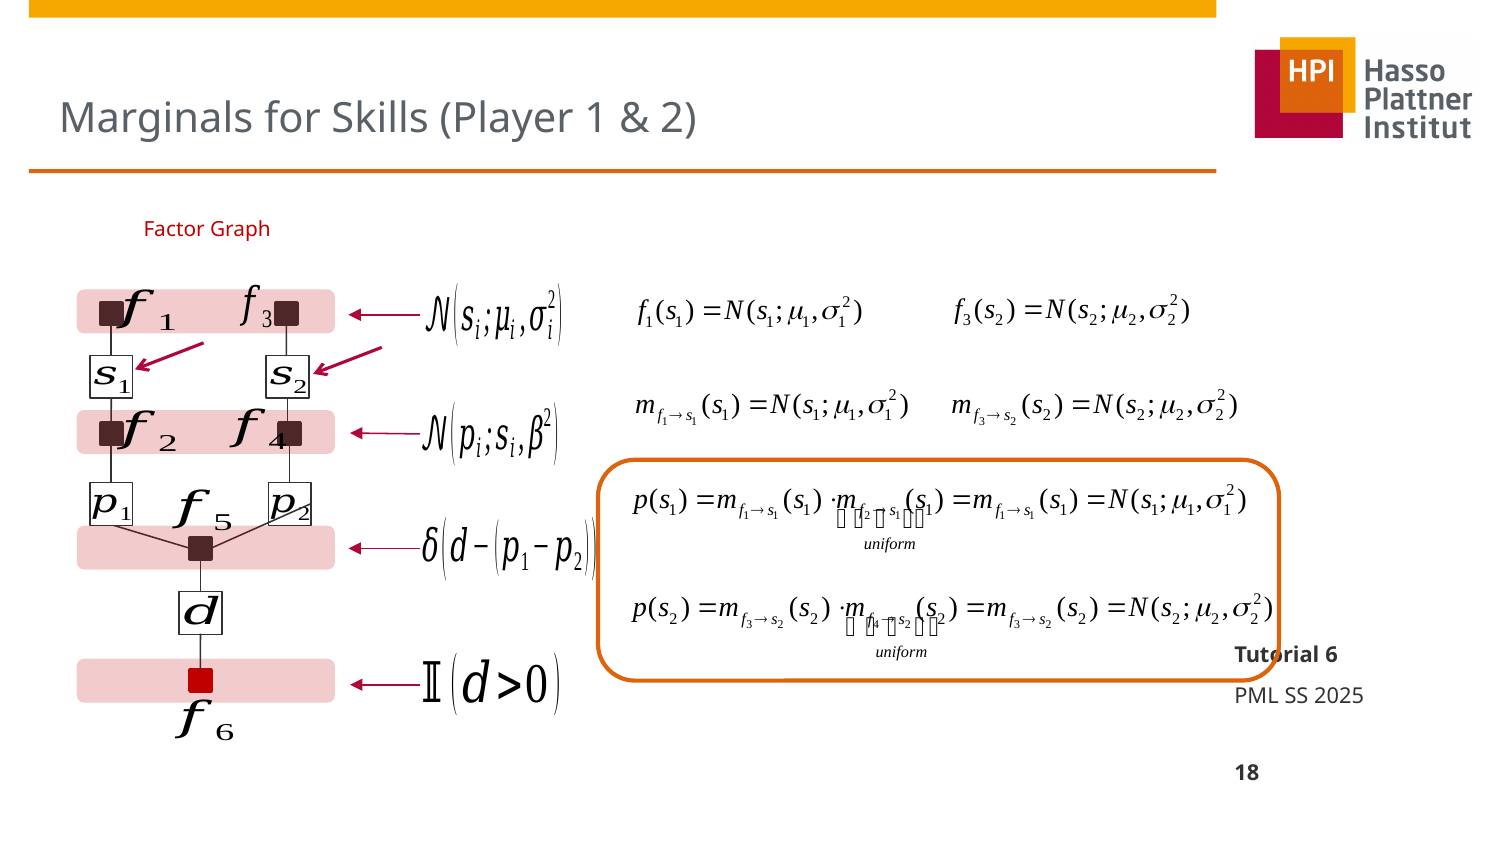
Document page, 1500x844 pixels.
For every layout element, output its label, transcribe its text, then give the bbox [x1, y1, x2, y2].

text_box [76, 410, 335, 455]
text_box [630, 382, 916, 431]
picture [1252, 33, 1477, 142]
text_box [210, 518, 276, 549]
title Marginals for Skills (Player 1 & 2) [58, 17, 1187, 170]
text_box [944, 287, 1197, 333]
footer Tutorial 6 [1282, 584, 1471, 670]
text_box [76, 658, 335, 703]
text_box [595, 457, 1282, 683]
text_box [625, 477, 1252, 559]
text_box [628, 288, 869, 335]
text_box Factor Graph [83, 193, 331, 263]
text_box [76, 525, 335, 570]
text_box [134, 342, 204, 370]
text_box [76, 289, 335, 334]
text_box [312, 347, 382, 374]
slide_number 18 [1216, 758, 1471, 788]
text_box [946, 382, 1244, 431]
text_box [624, 585, 1280, 667]
slide_number PML SS 2025 [1216, 681, 1471, 758]
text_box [110, 524, 191, 549]
